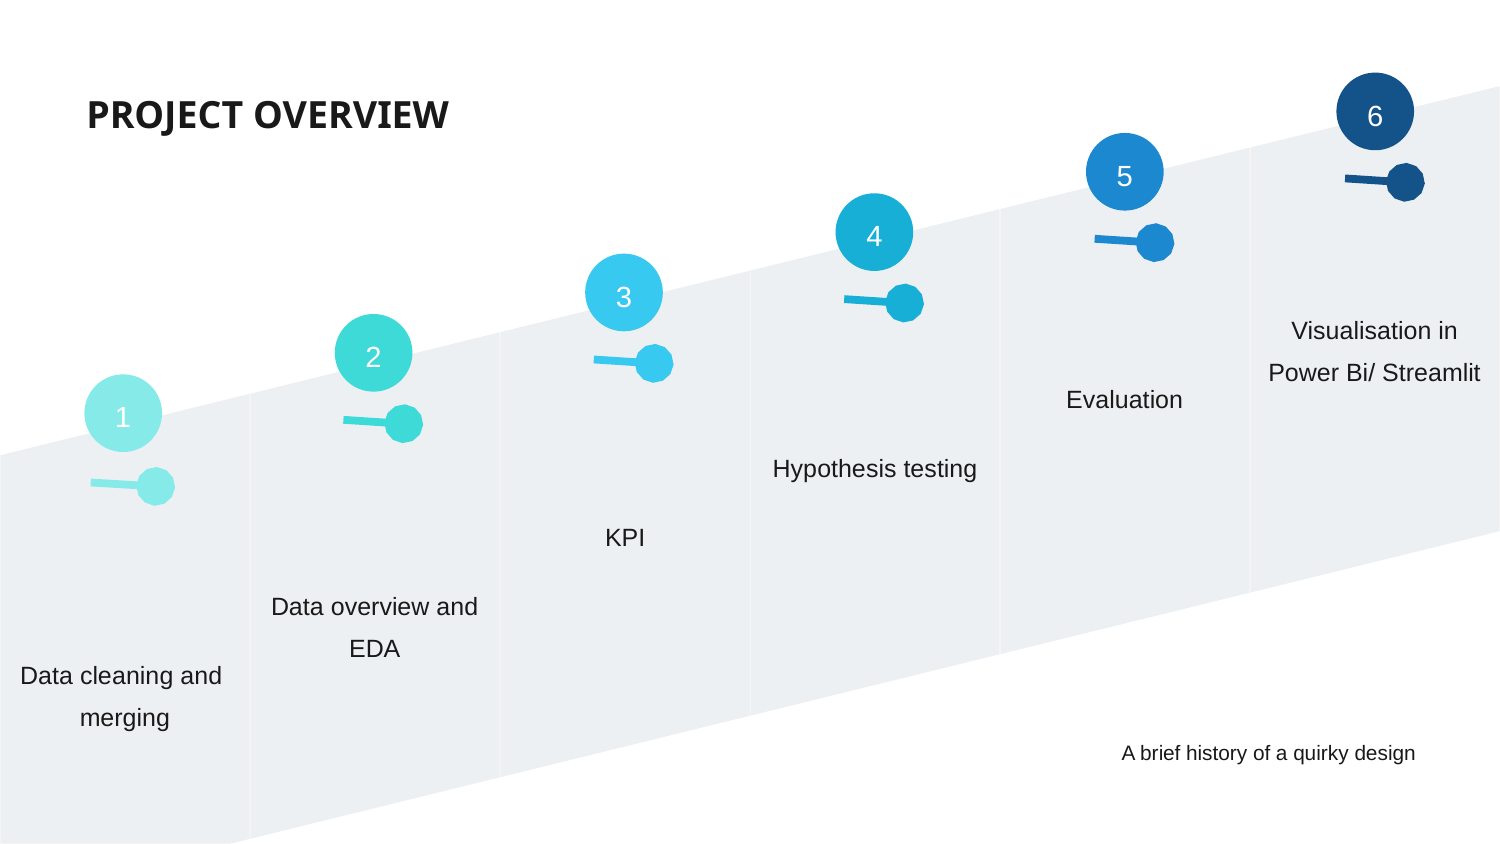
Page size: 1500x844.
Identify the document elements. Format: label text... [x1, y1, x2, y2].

table_header Data cleaning and merging [1, 395, 249, 843]
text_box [6, 684, 1500, 844]
table_header Visualisation in Power Bi/ Streamlit [1251, 291, 1499, 592]
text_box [593, 359, 655, 364]
table_header KPI [501, 291, 750, 681]
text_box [835, 192, 914, 272]
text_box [843, 298, 905, 304]
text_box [584, 252, 664, 332]
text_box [1336, 71, 1415, 151]
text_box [90, 482, 156, 487]
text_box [0, 0, 1500, 281]
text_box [1344, 178, 1406, 183]
table_header Hypothesis testing [751, 291, 999, 681]
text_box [334, 313, 413, 392]
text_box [1085, 131, 1164, 211]
table_header Evaluation [1001, 291, 1249, 653]
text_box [343, 419, 404, 424]
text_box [1094, 238, 1156, 243]
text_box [84, 373, 163, 453]
table_header Data overview and EDA [251, 333, 499, 681]
